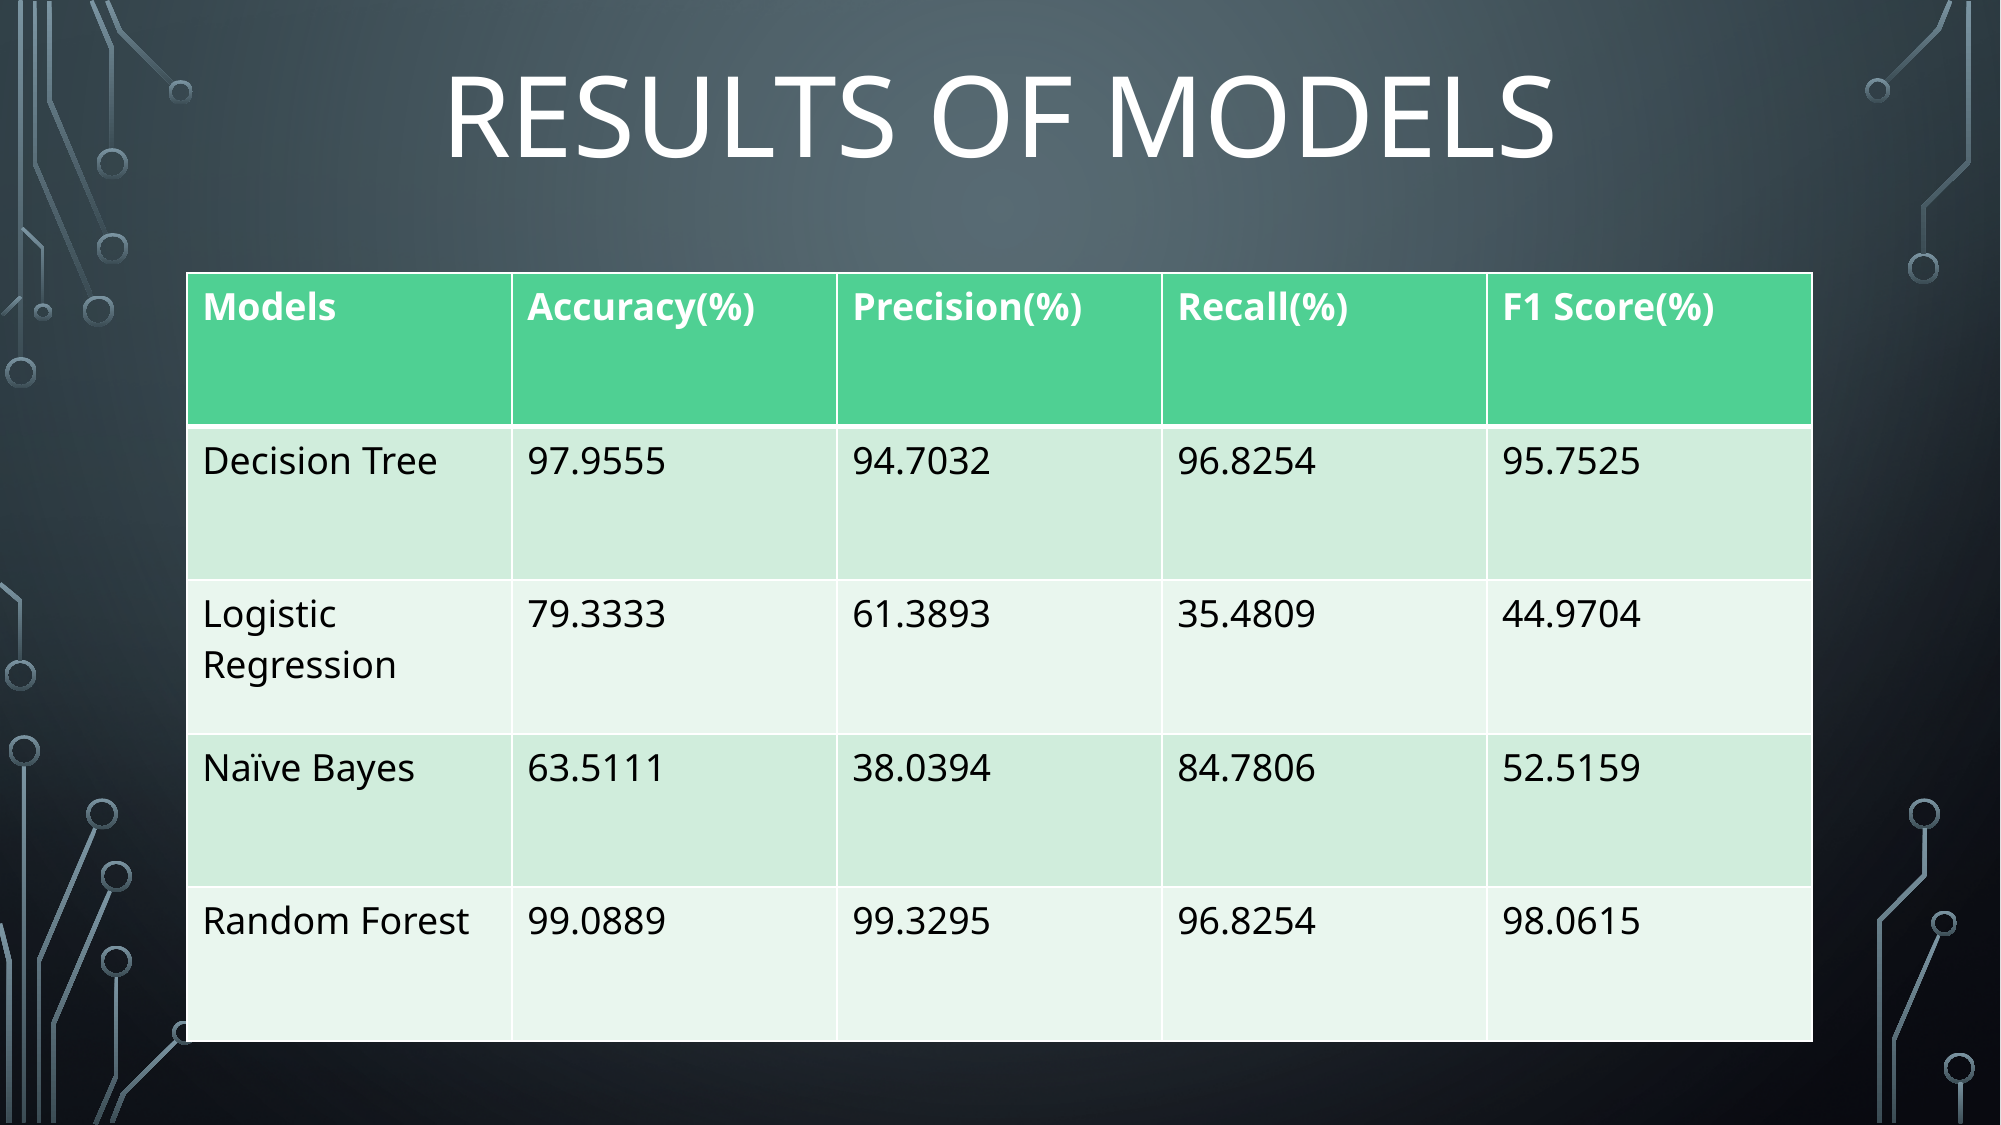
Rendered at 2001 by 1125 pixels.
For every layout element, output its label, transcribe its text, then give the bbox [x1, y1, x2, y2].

table_header Recall(%) [1163, 274, 1486, 424]
table_header F1 Score(%) [1488, 274, 1811, 424]
table_cell 96.8254 [1163, 429, 1486, 579]
table_cell Logistic Regression [188, 581, 511, 733]
table_cell 84.7806 [1163, 735, 1486, 886]
table_cell 38.0394 [838, 735, 1161, 886]
table_cell 44.9704 [1488, 581, 1811, 733]
table_header Accuracy(%) [513, 274, 836, 424]
table_cell 98.0615 [1488, 888, 1811, 1040]
table_header Models [188, 274, 511, 424]
table_cell 52.5159 [1488, 735, 1811, 886]
table_cell 63.5111 [513, 735, 836, 886]
table_cell 99.3295 [838, 888, 1161, 1040]
table_cell 35.4809 [1163, 581, 1486, 733]
table_cell 95.7525 [1488, 429, 1811, 579]
table_cell Naïve Bayes [188, 735, 511, 886]
table_header Precision(%) [838, 274, 1161, 424]
table_cell Random Forest [188, 888, 511, 1040]
table_cell 96.8254 [1163, 888, 1486, 1040]
table_cell 97.9555 [513, 429, 836, 579]
title RESULTS OF MODELS [187, 0, 1813, 243]
table_cell 79.3333 [513, 581, 836, 733]
table_cell 99.0889 [513, 888, 836, 1040]
table_cell 61.3893 [838, 581, 1161, 733]
table_cell Decision Tree [188, 429, 511, 579]
table_cell 94.7032 [838, 429, 1161, 579]
